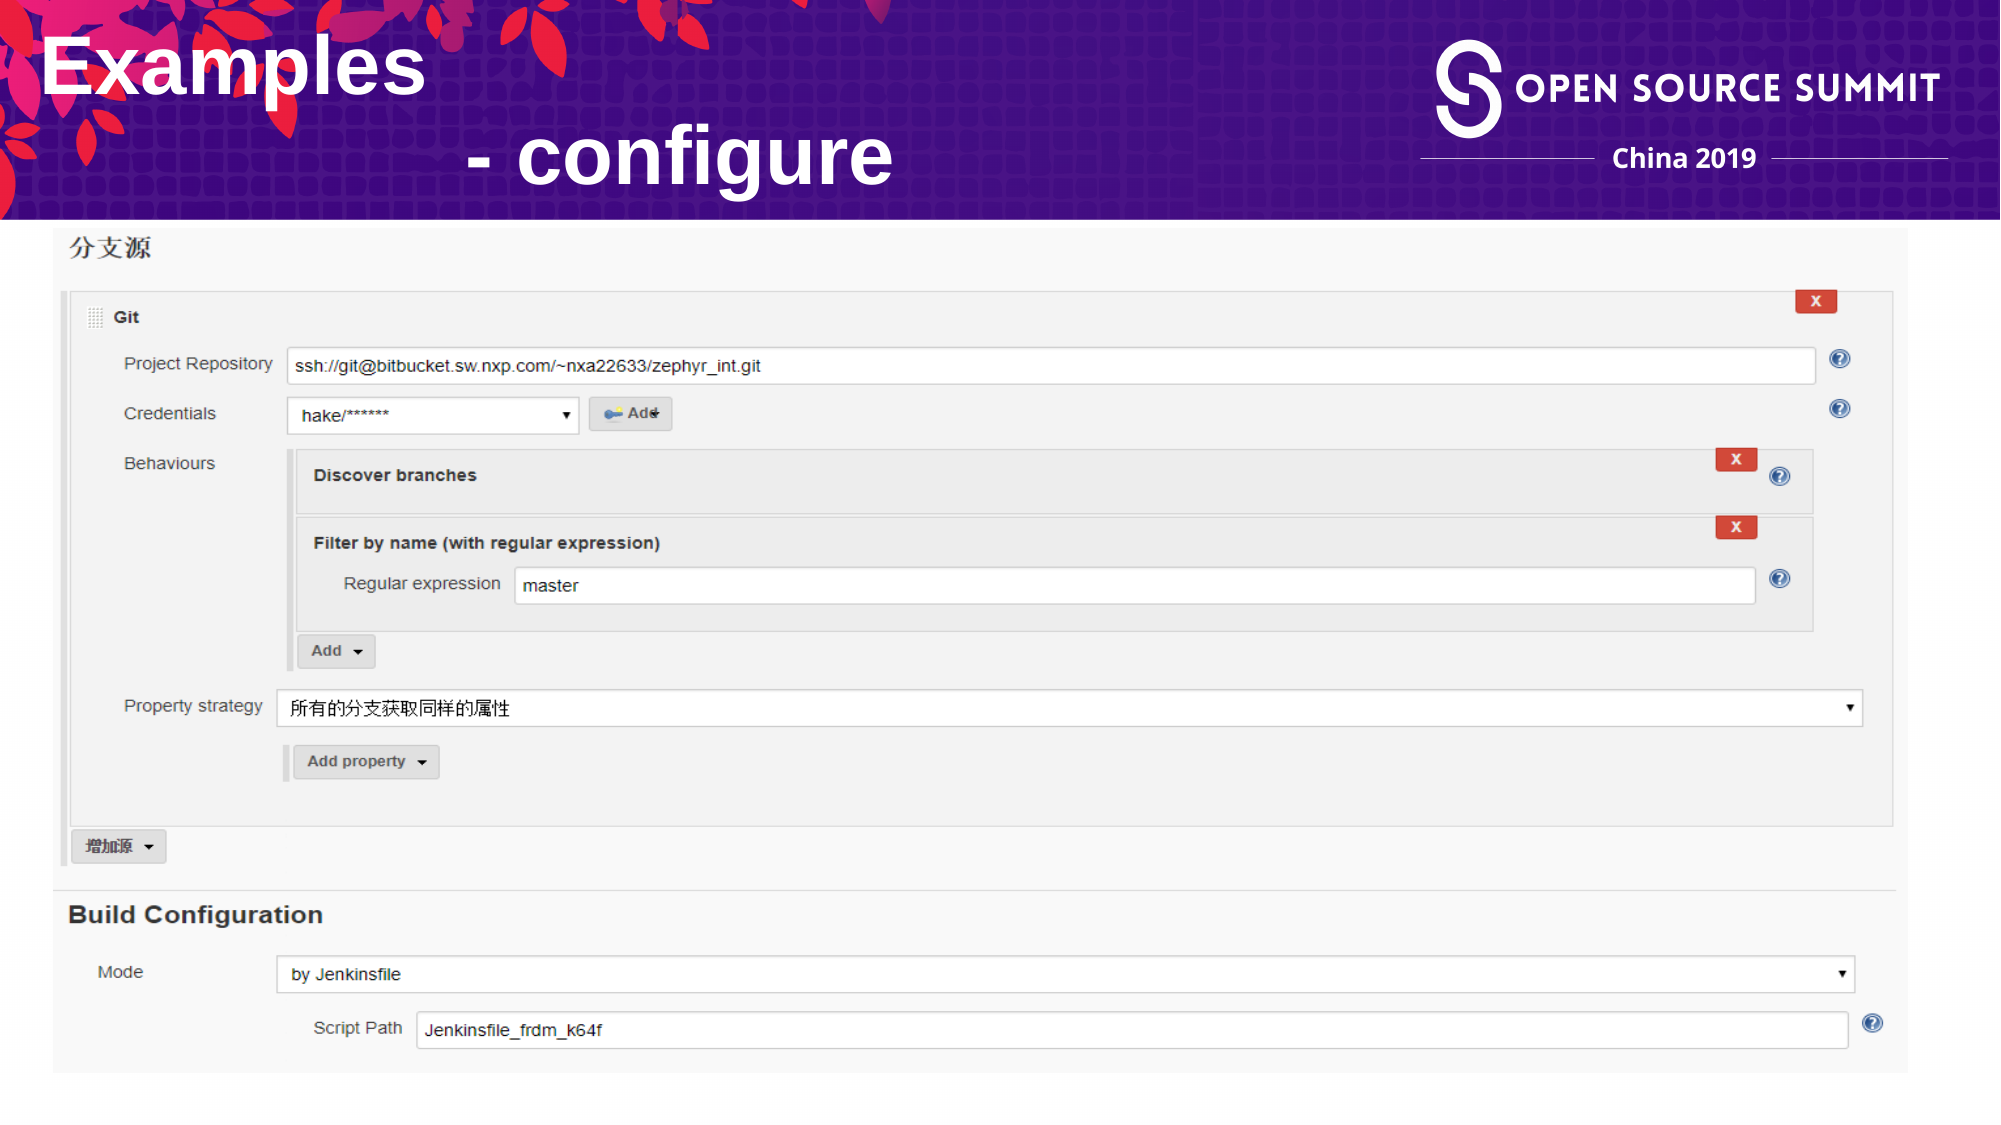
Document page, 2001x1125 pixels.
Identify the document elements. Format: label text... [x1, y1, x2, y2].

text_box Examples - configure [24, 15, 1337, 222]
picture [0, 0, 2000, 1125]
